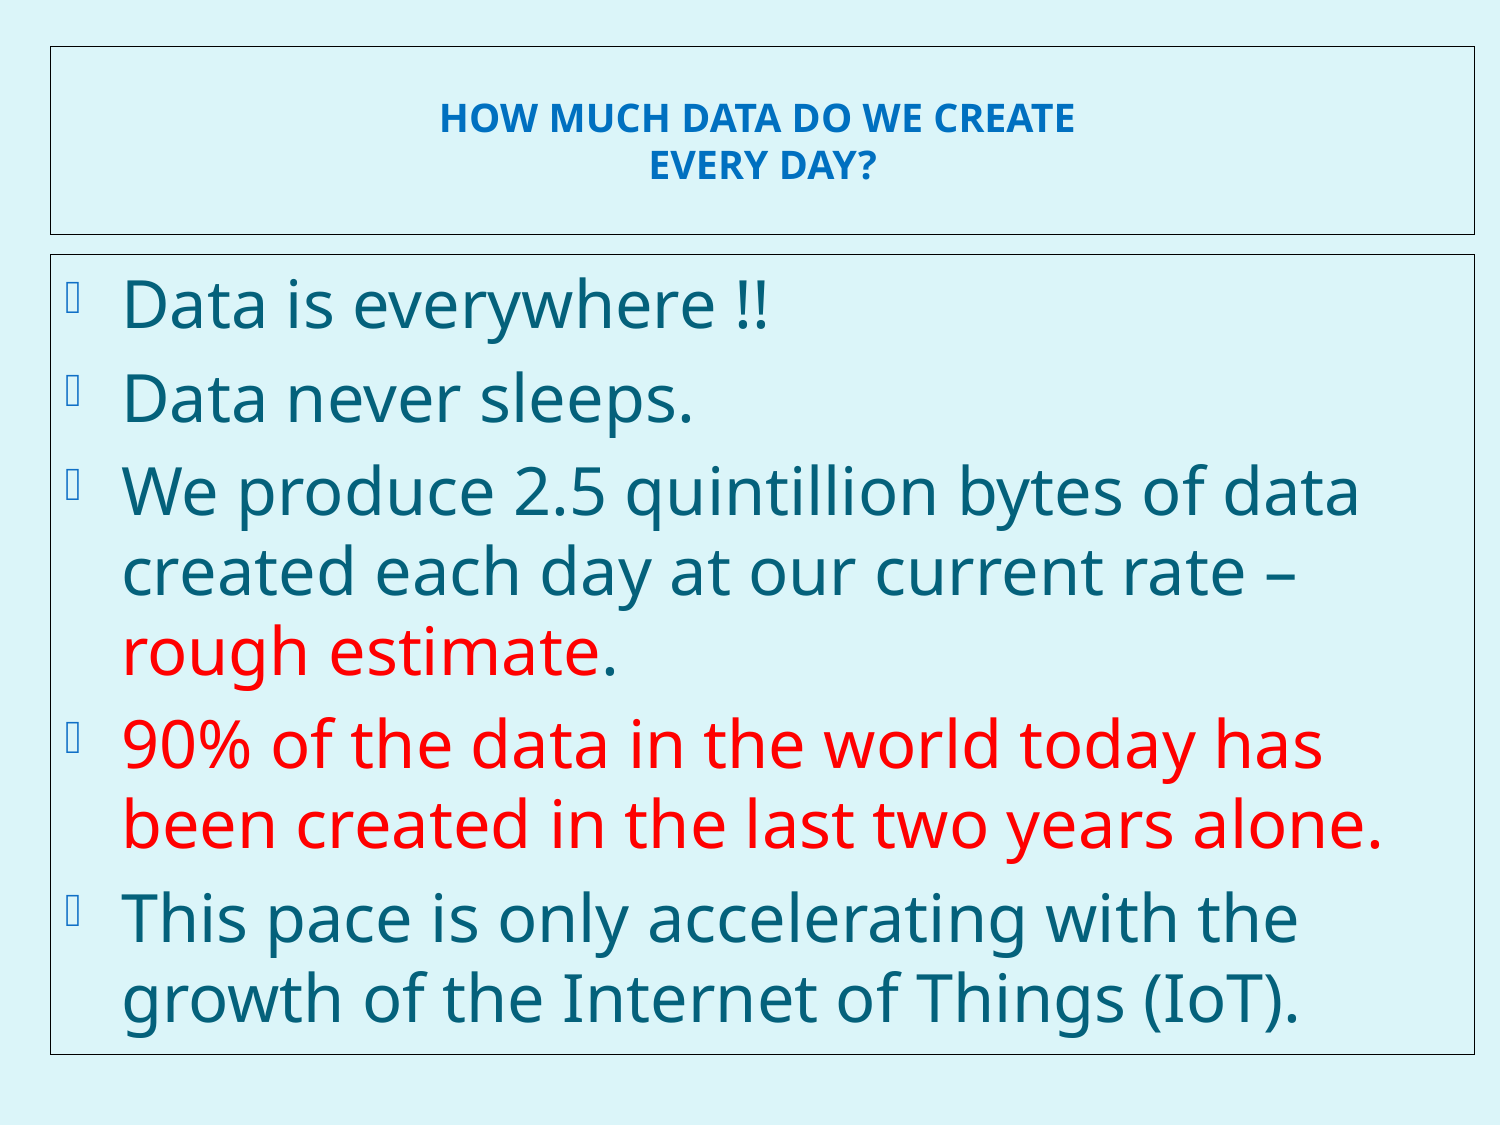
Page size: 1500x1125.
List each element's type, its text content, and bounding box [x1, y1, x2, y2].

list Data is everywhere !! Data never sleeps. We produce 2.5 quintillion bytes of data created each day at our current rate – rough estimate. 90% of the data in the world today has been created in the last two years alone. This pace is only accelerating with the growth of the Internet of Things (IoT). [50, 254, 1475, 1055]
title How Much Data Do We Create Every Day? [50, 46, 1475, 235]
